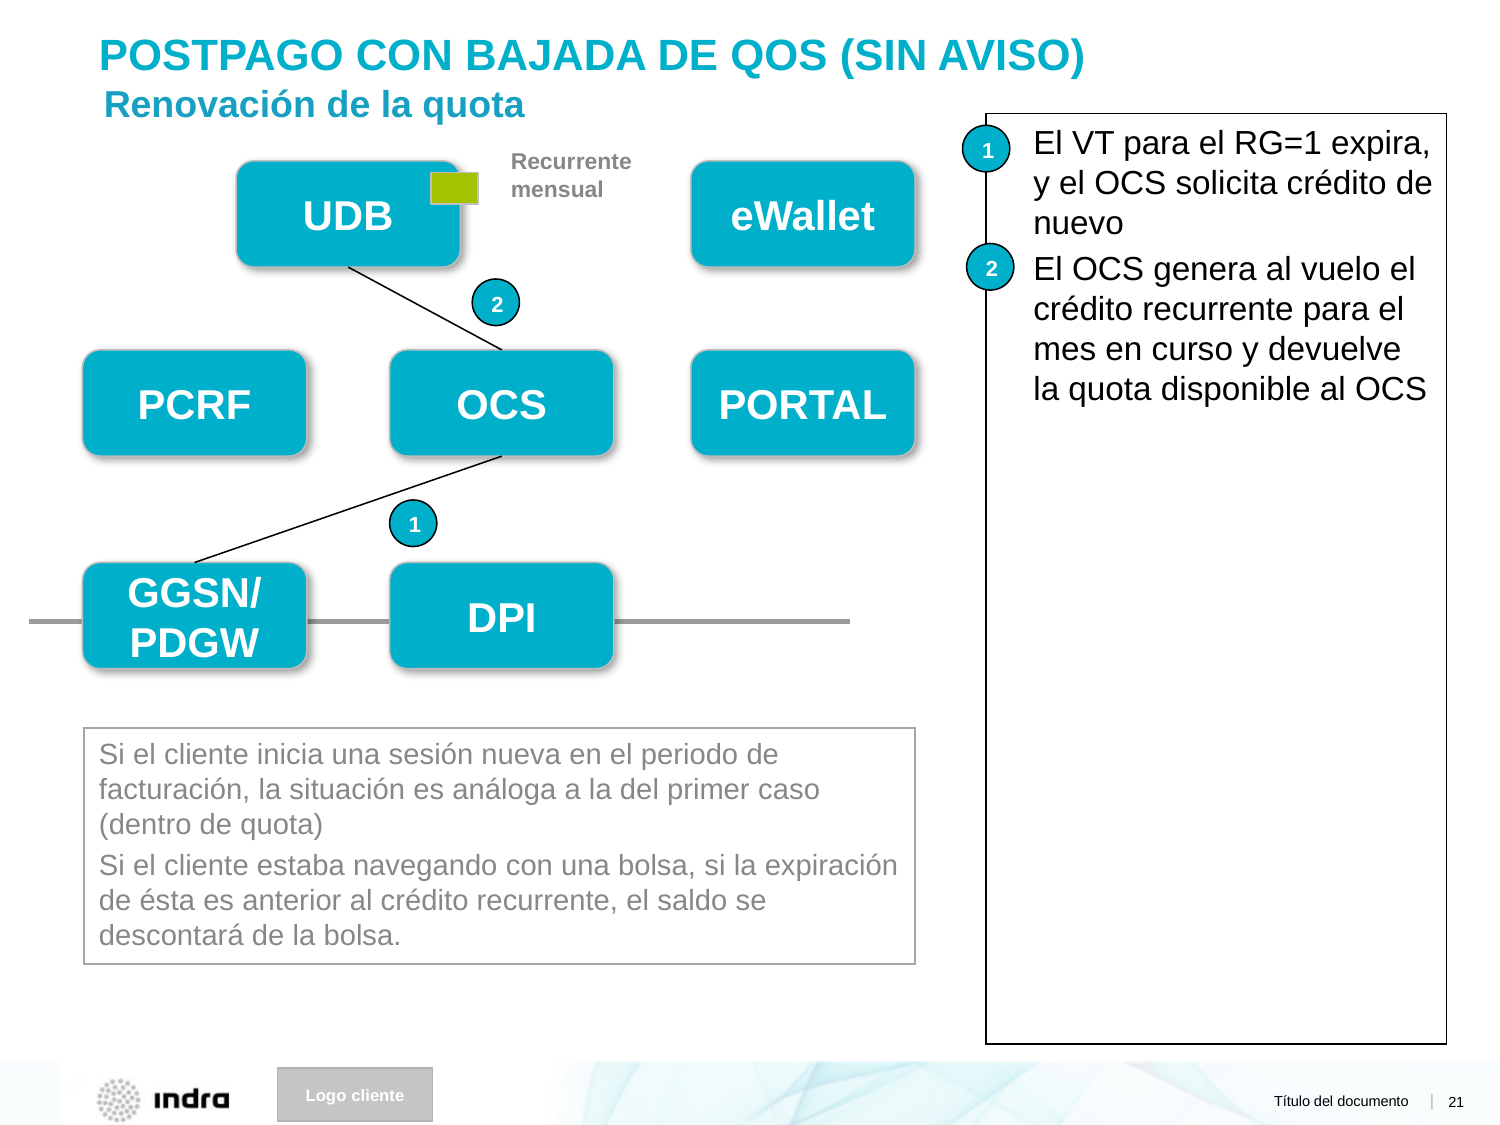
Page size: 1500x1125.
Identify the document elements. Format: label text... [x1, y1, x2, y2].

title Postpago con bajada de Qos (sin aviso) [83, 19, 1447, 86]
text_box DPI [389, 562, 614, 620]
text_box GGSN/ PDGW [82, 562, 307, 620]
text_box El VT para el RG=1 expira, y el OCS solicita crédito de nuevo El OCS genera al vuelo el crédito recurrente para el mes en curso y devuelve la quota disponible al OCS [986, 113, 1447, 1044]
text_box Recurrente mensual [495, 139, 691, 210]
text_box OCS [506, 349, 614, 457]
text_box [507, 278, 520, 326]
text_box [389, 499, 438, 547]
text_box DPI [389, 629, 614, 669]
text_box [966, 243, 1015, 291]
text_box eWallet [690, 160, 916, 268]
text_box PCRF [82, 349, 307, 457]
list Si el cliente inicia una sesión nueva en el periodo de facturación, la situación es análoga a la del primer caso (dentro de quota) Si el cliente estaba navegando con una bolsa, si la expiración de ésta es anterior al crédito recurrente, el saldo se descontará de la bolsa. [83, 727, 916, 965]
text_box Renovación de la quota [88, 72, 541, 133]
text_box [431, 172, 479, 205]
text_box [347, 266, 502, 350]
picture [0, 1060, 1500, 1125]
text_box OCS [389, 358, 497, 454]
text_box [962, 125, 1010, 173]
text_box GGSN/ PDGW [82, 629, 307, 669]
text_box UDB [236, 160, 461, 268]
text_box PORTAL [690, 349, 916, 457]
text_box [194, 455, 503, 563]
